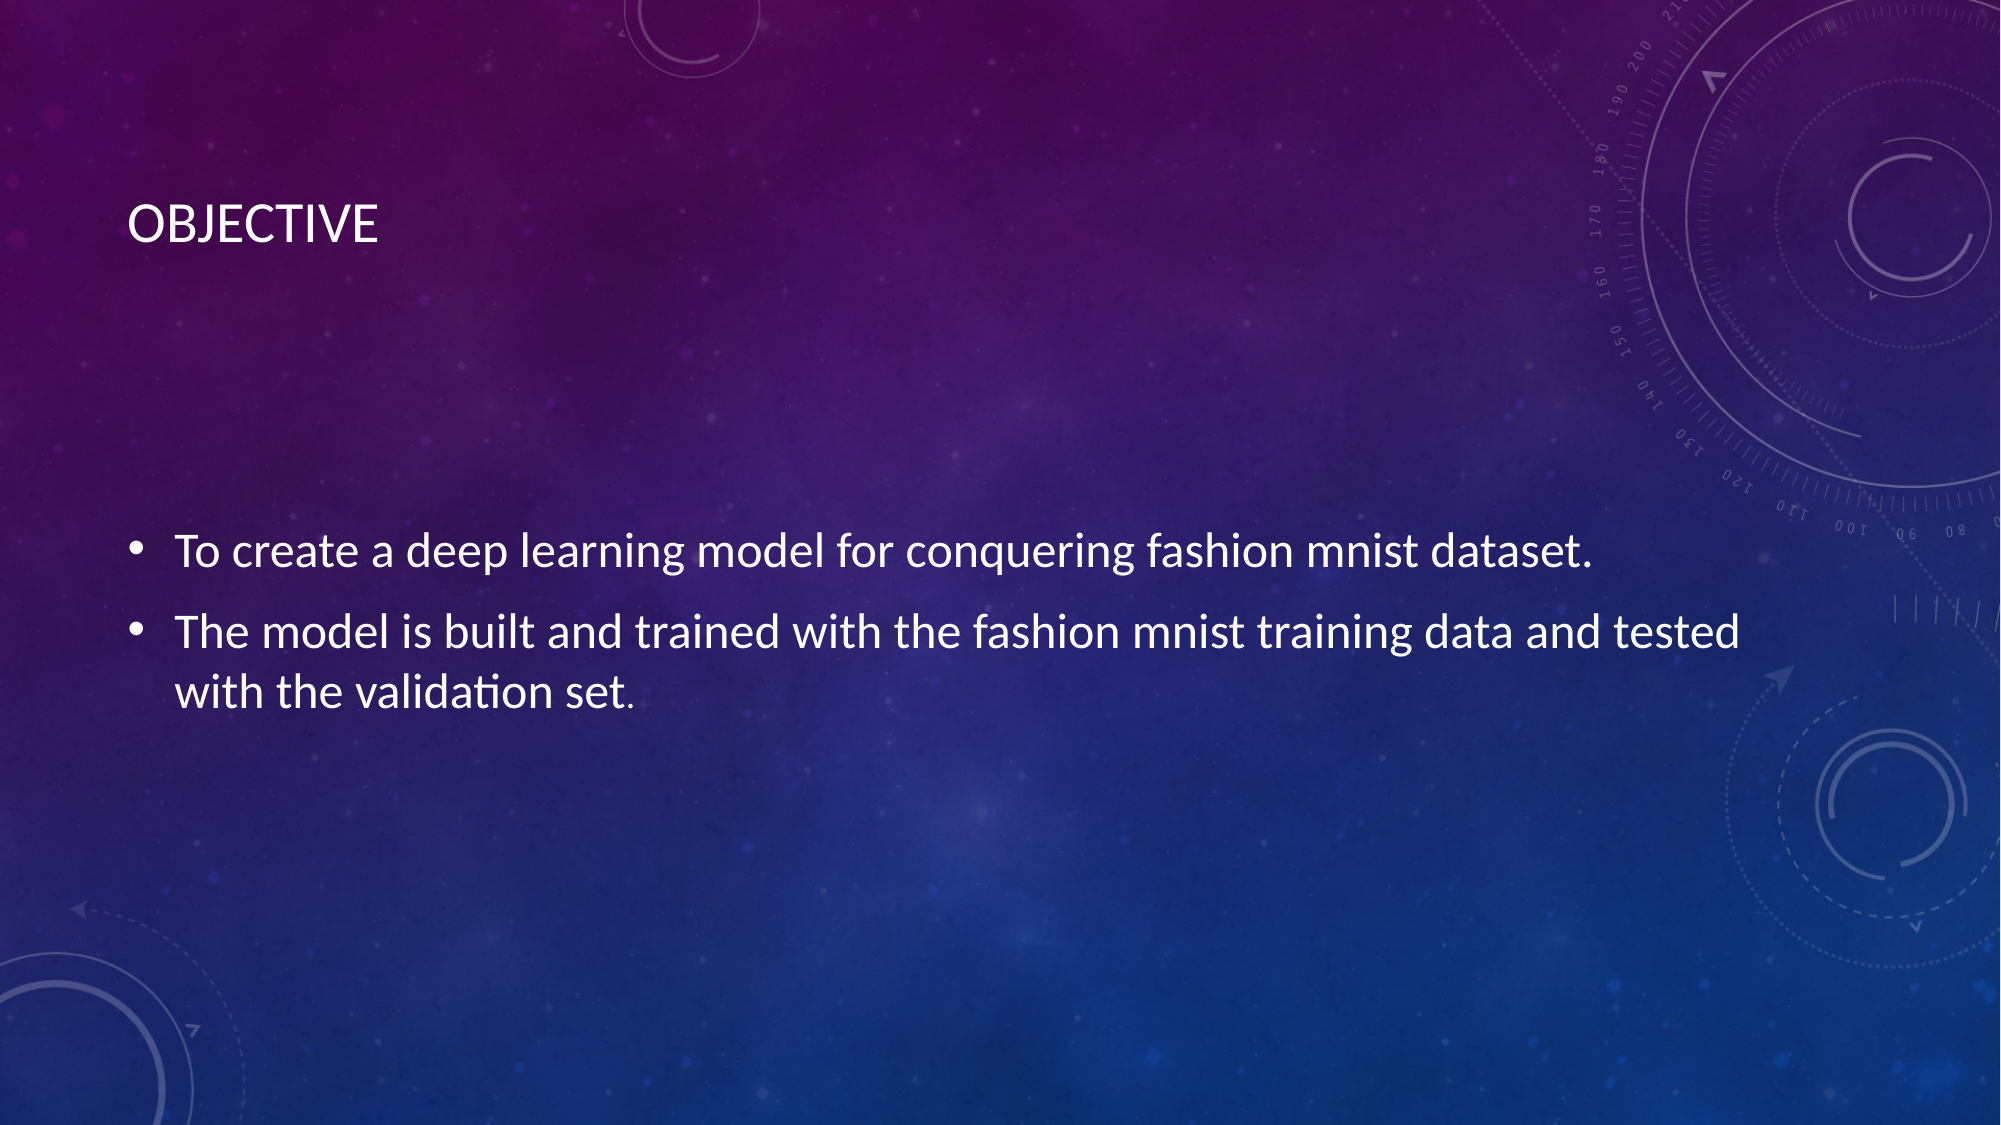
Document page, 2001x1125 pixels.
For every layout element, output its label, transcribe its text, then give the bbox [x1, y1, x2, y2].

picture [0, 0, 2001, 1125]
list To create a deep learning model for conquering fashion mnist dataset. The model is built and trained with the fashion mnist training data and tested with the validation set. [112, 351, 1775, 950]
title OBJECTIVE [112, 99, 1775, 339]
